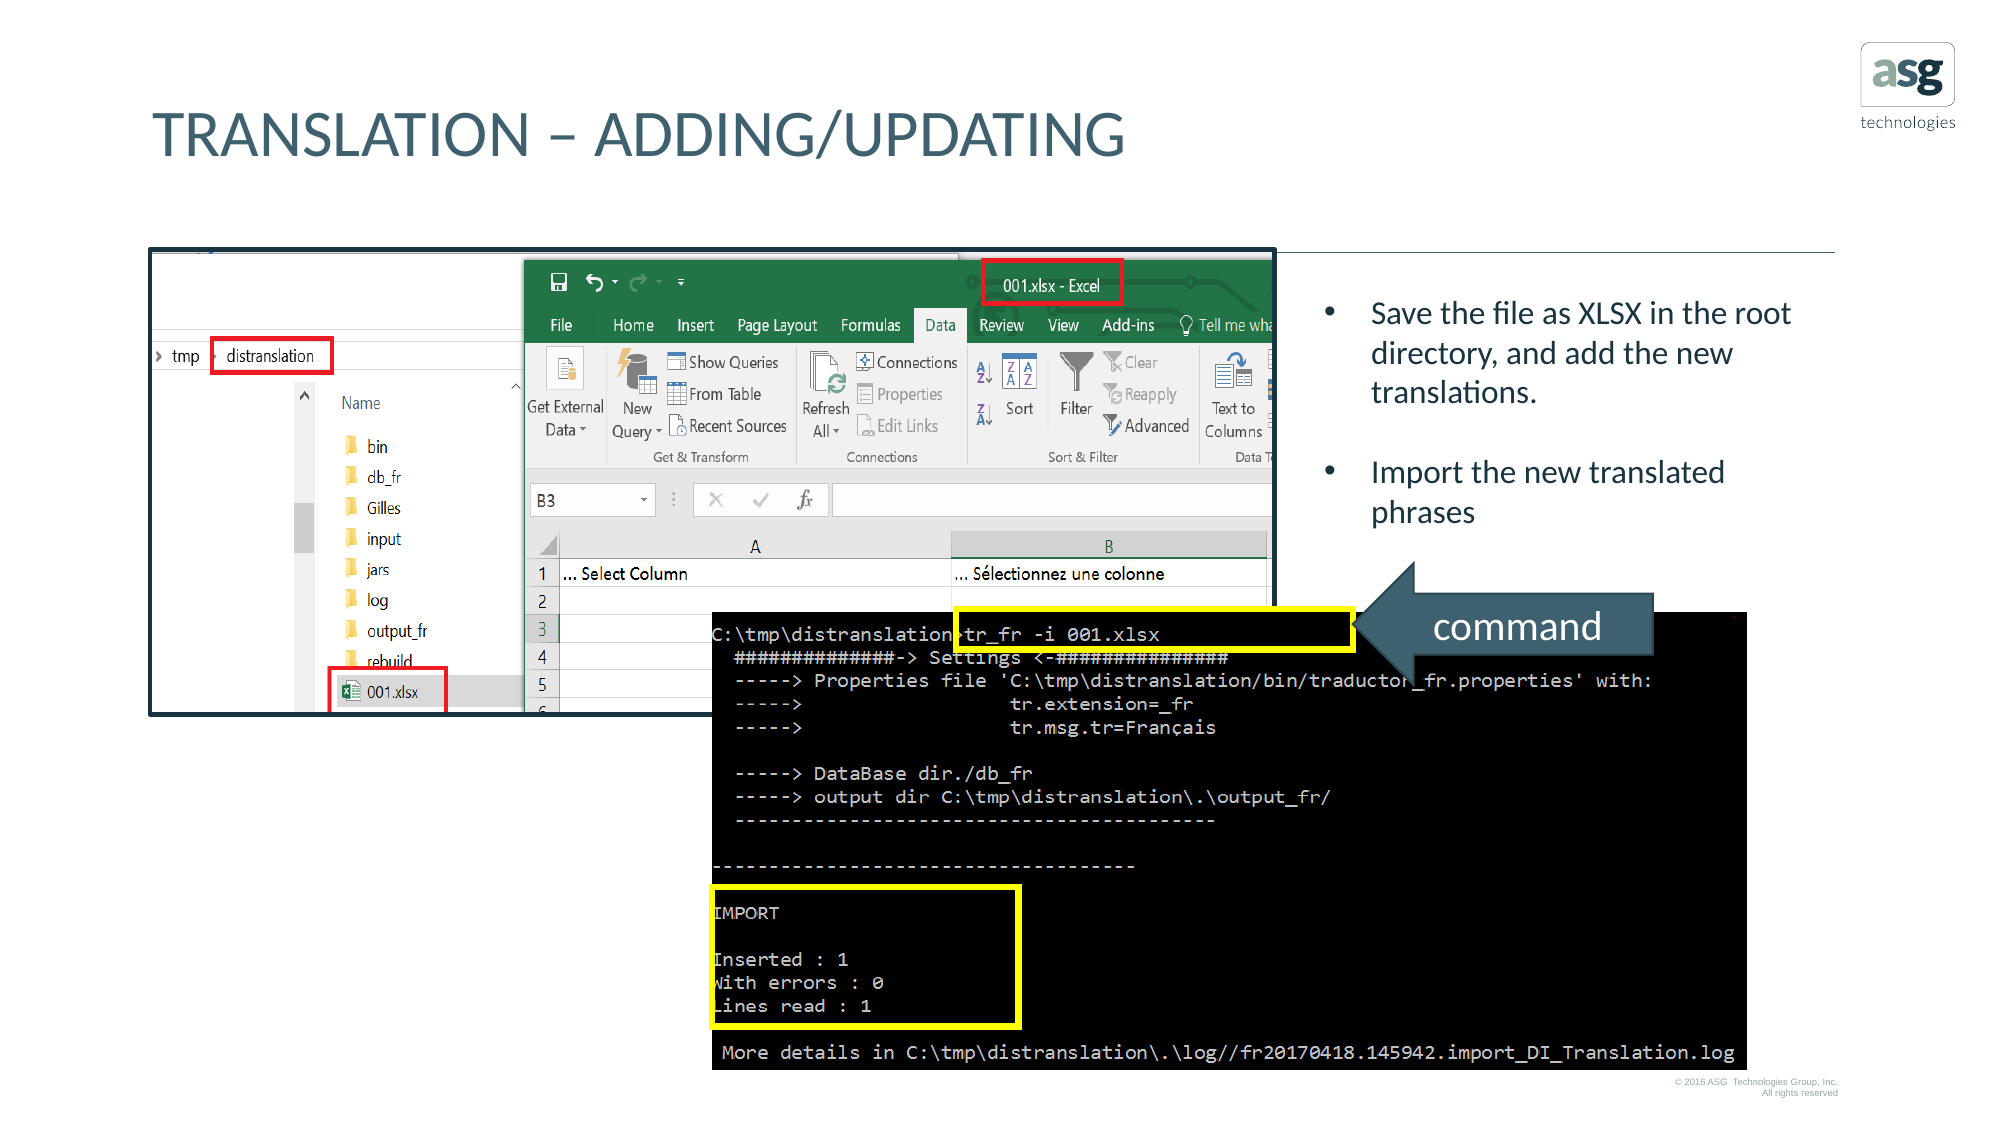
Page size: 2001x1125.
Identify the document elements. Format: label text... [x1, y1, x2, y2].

picture [152, 251, 1747, 1070]
text_box [1273, 608, 1354, 612]
title Translation – adding/updating [152, 52, 1836, 172]
text_box command [1363, 560, 1654, 612]
text_box Save the file as XLSX in the root directory, and add the new translations. Import the new translated phrases [1309, 283, 1836, 538]
